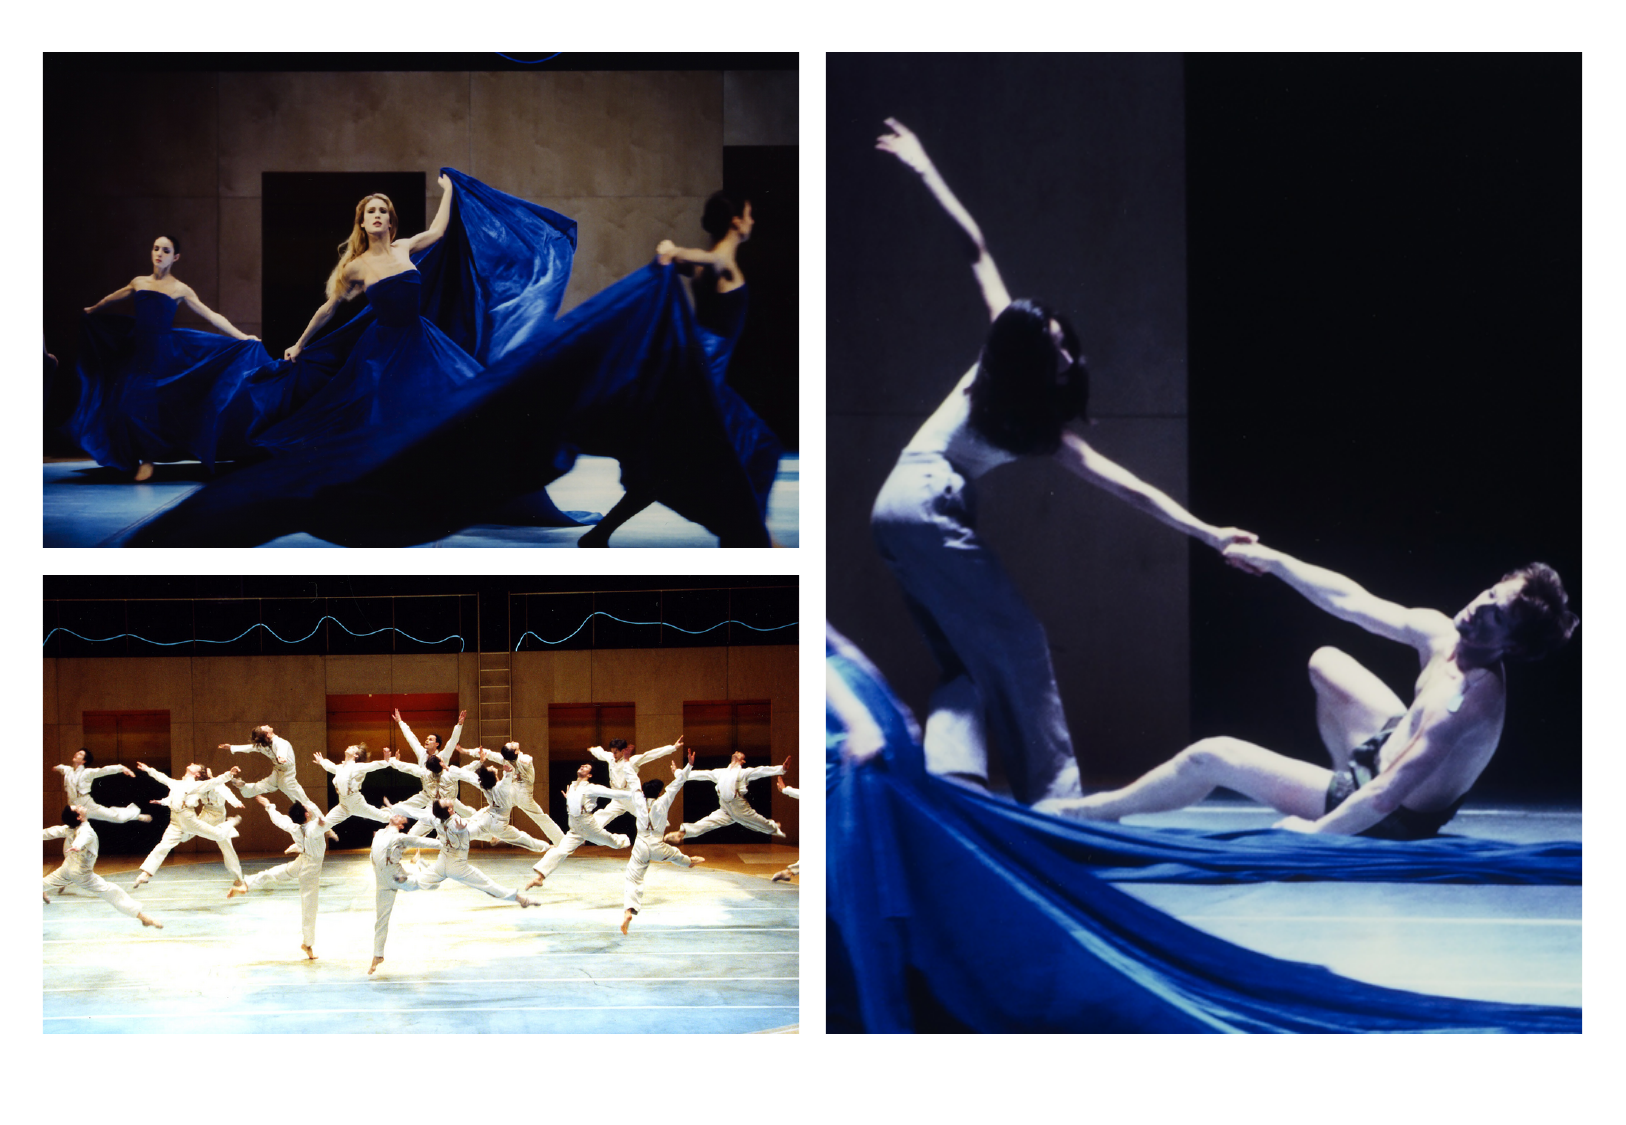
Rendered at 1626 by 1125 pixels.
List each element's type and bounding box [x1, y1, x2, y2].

picture [42, 52, 800, 548]
picture [42, 575, 800, 1034]
picture [825, 52, 1583, 1034]
